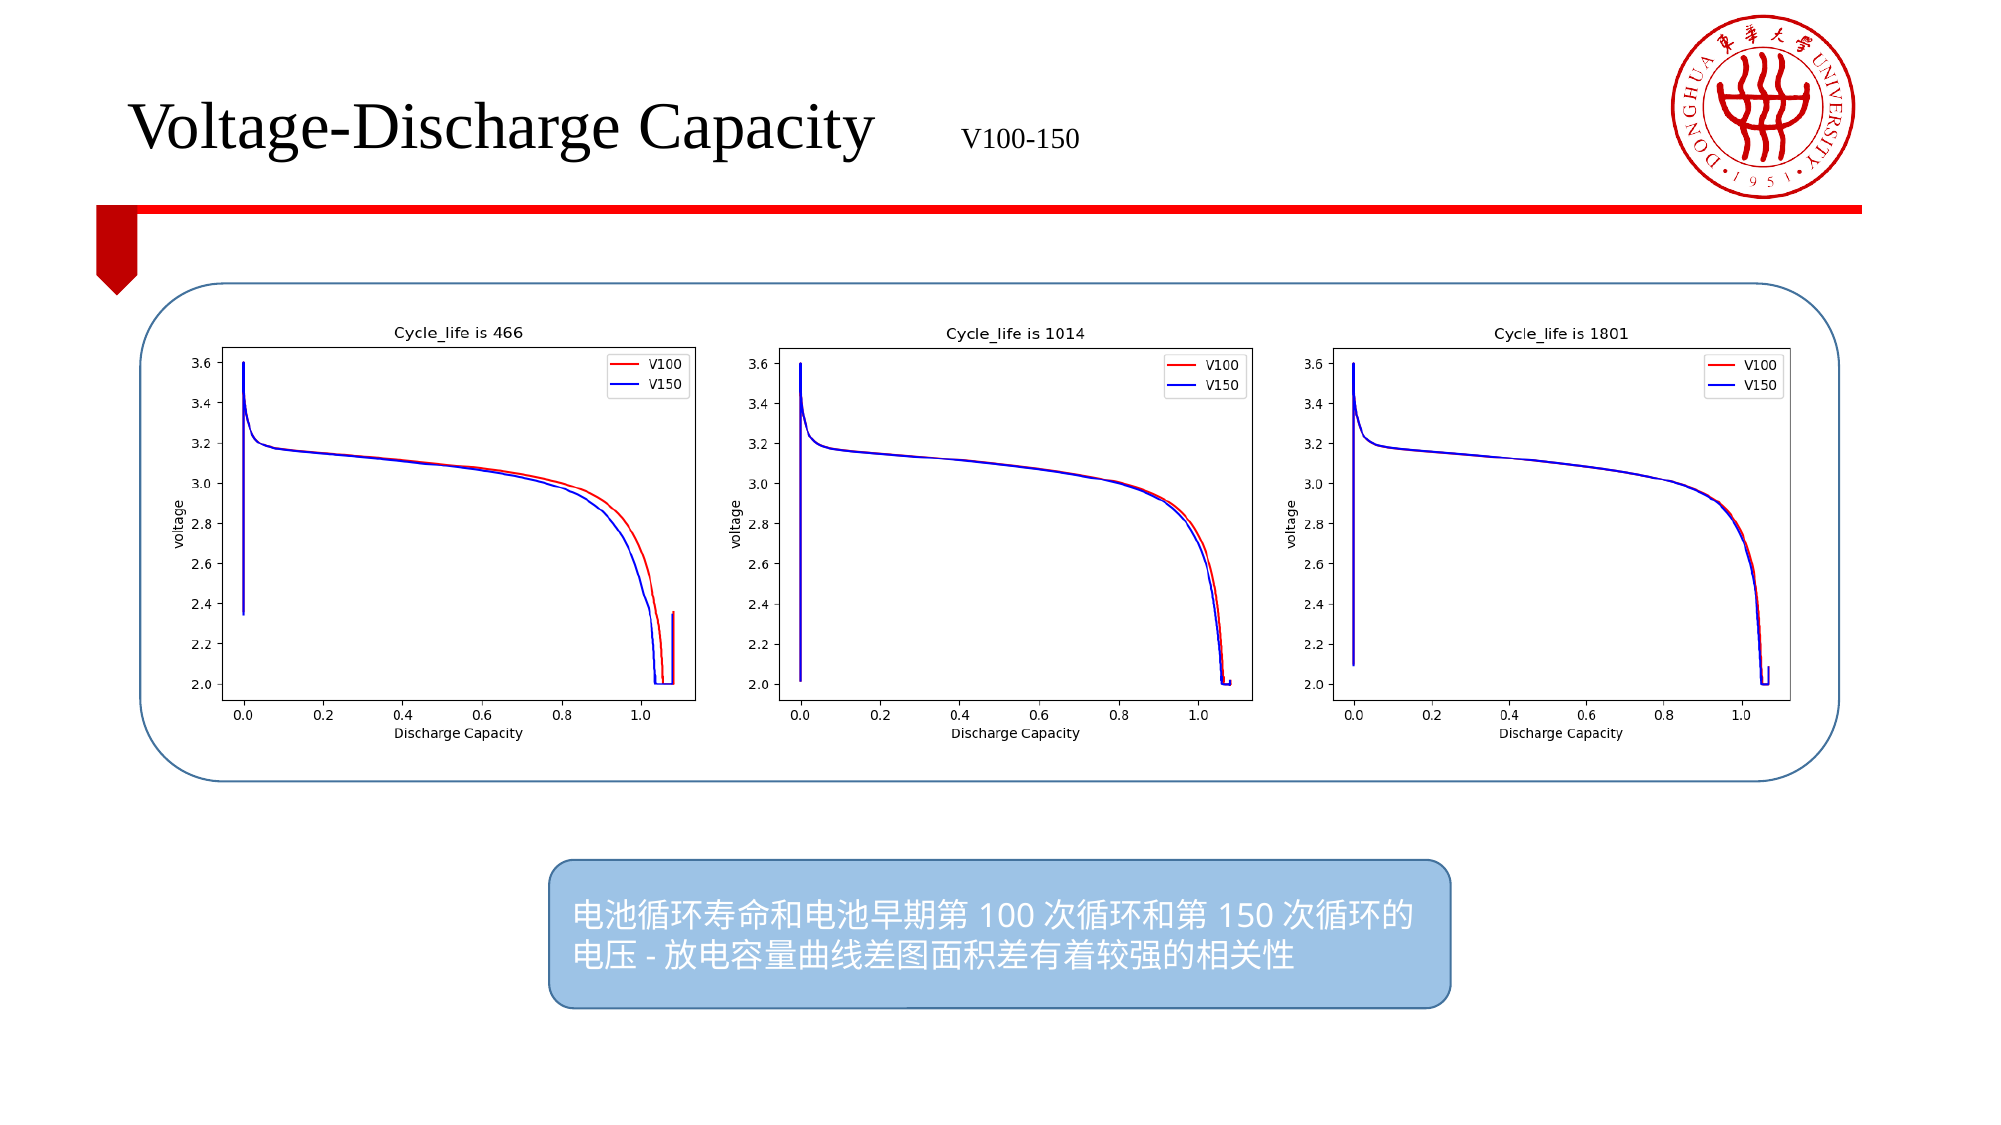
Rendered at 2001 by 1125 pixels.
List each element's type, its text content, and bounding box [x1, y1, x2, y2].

text_box 电池循环寿命和电池早期第100次循环和第150次循环的电压-放电容量曲线差图面积差有着较强的相关性 [548, 858, 1452, 1010]
picture [1281, 315, 1804, 750]
picture [160, 315, 705, 750]
picture [1663, 75, 1863, 201]
picture [721, 315, 1266, 750]
text_box [0, 0, 2000, 75]
text_box [139, 282, 1841, 783]
text_box Voltage-Discharge Capacity V100-150 [112, 75, 1562, 170]
